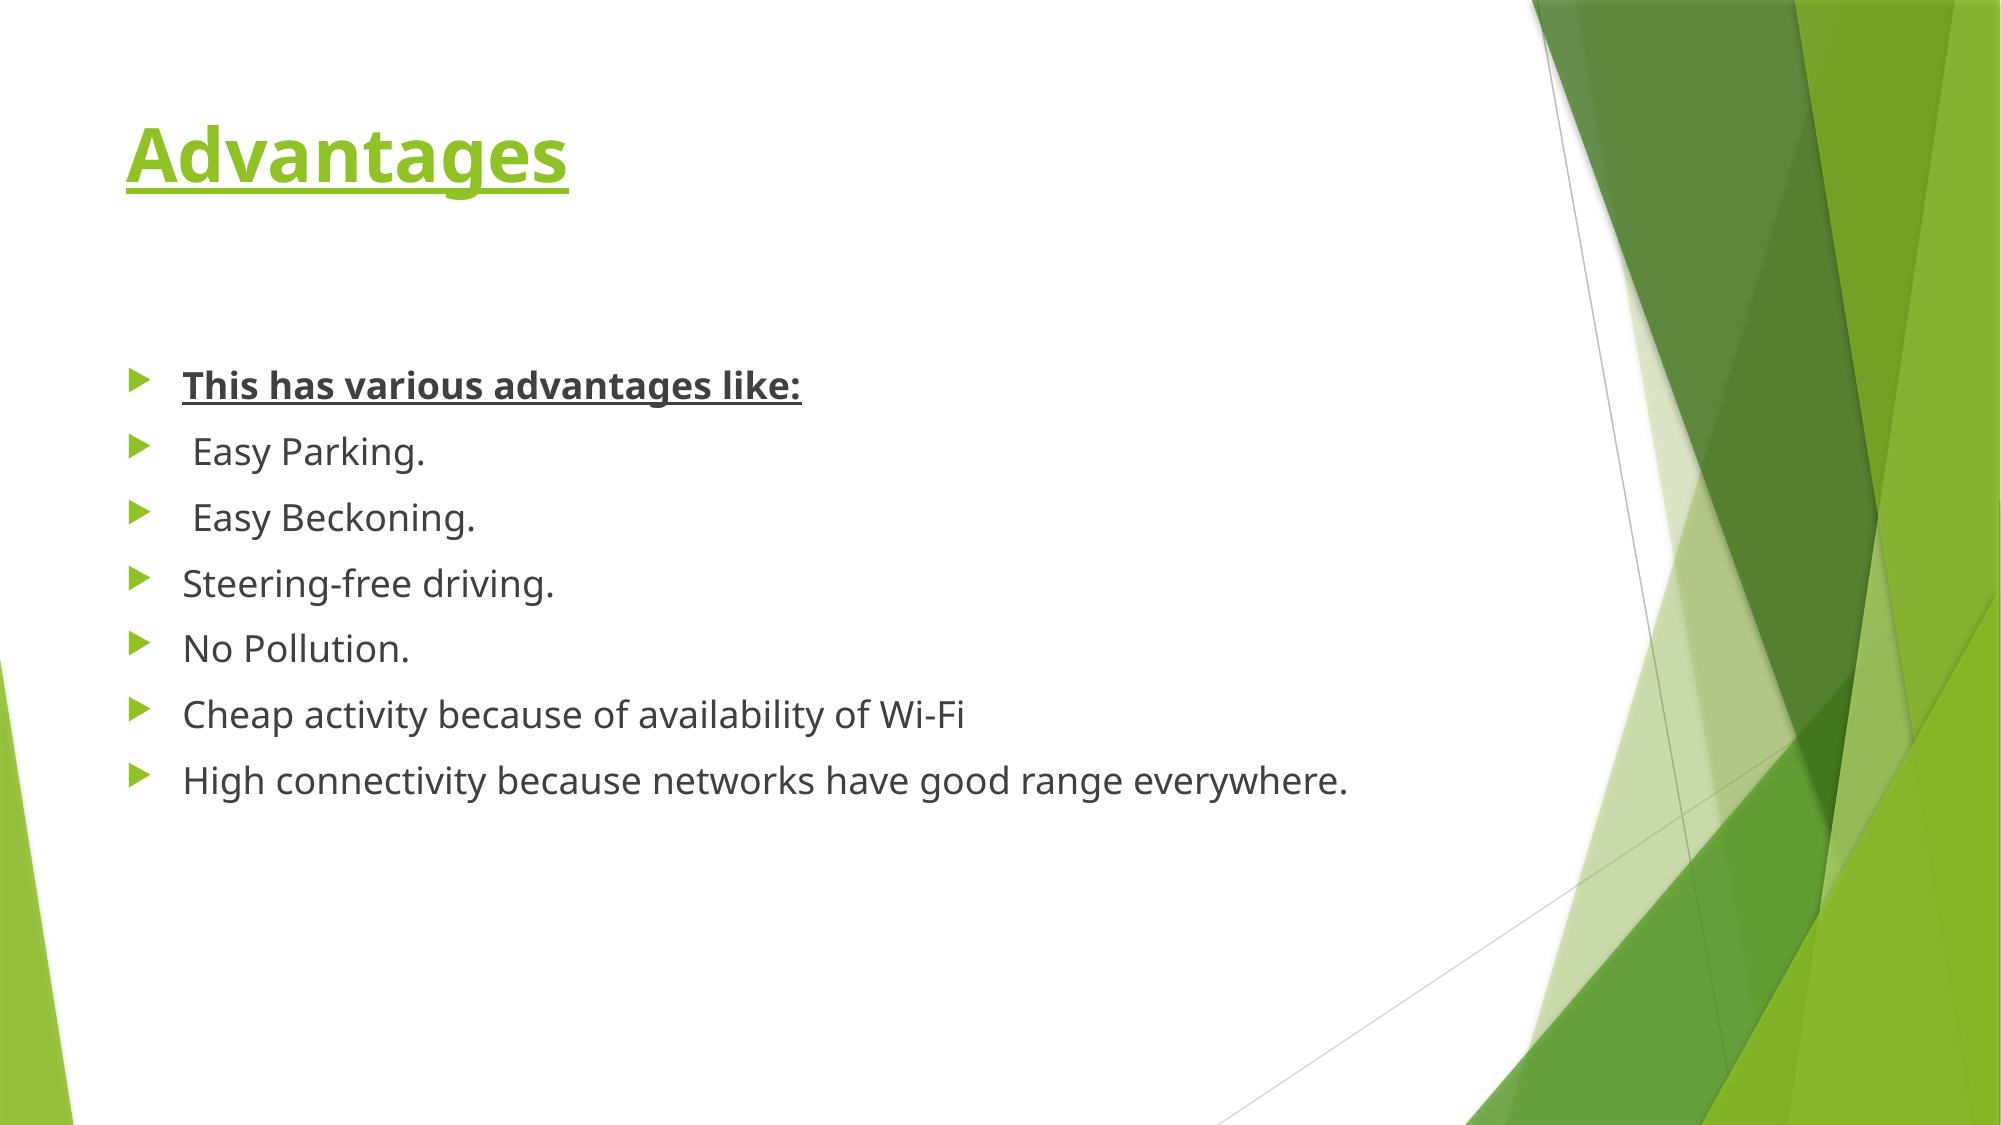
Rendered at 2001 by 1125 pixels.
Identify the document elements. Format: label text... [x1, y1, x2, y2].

list This has various advantages like: Easy Parking. Easy Beckoning. Steering-free driving. No Pollution. Cheap activity because of availability of Wi-Fi High connectivity because networks have good range everywhere. [111, 354, 1522, 992]
title Advantages [111, 99, 1522, 317]
